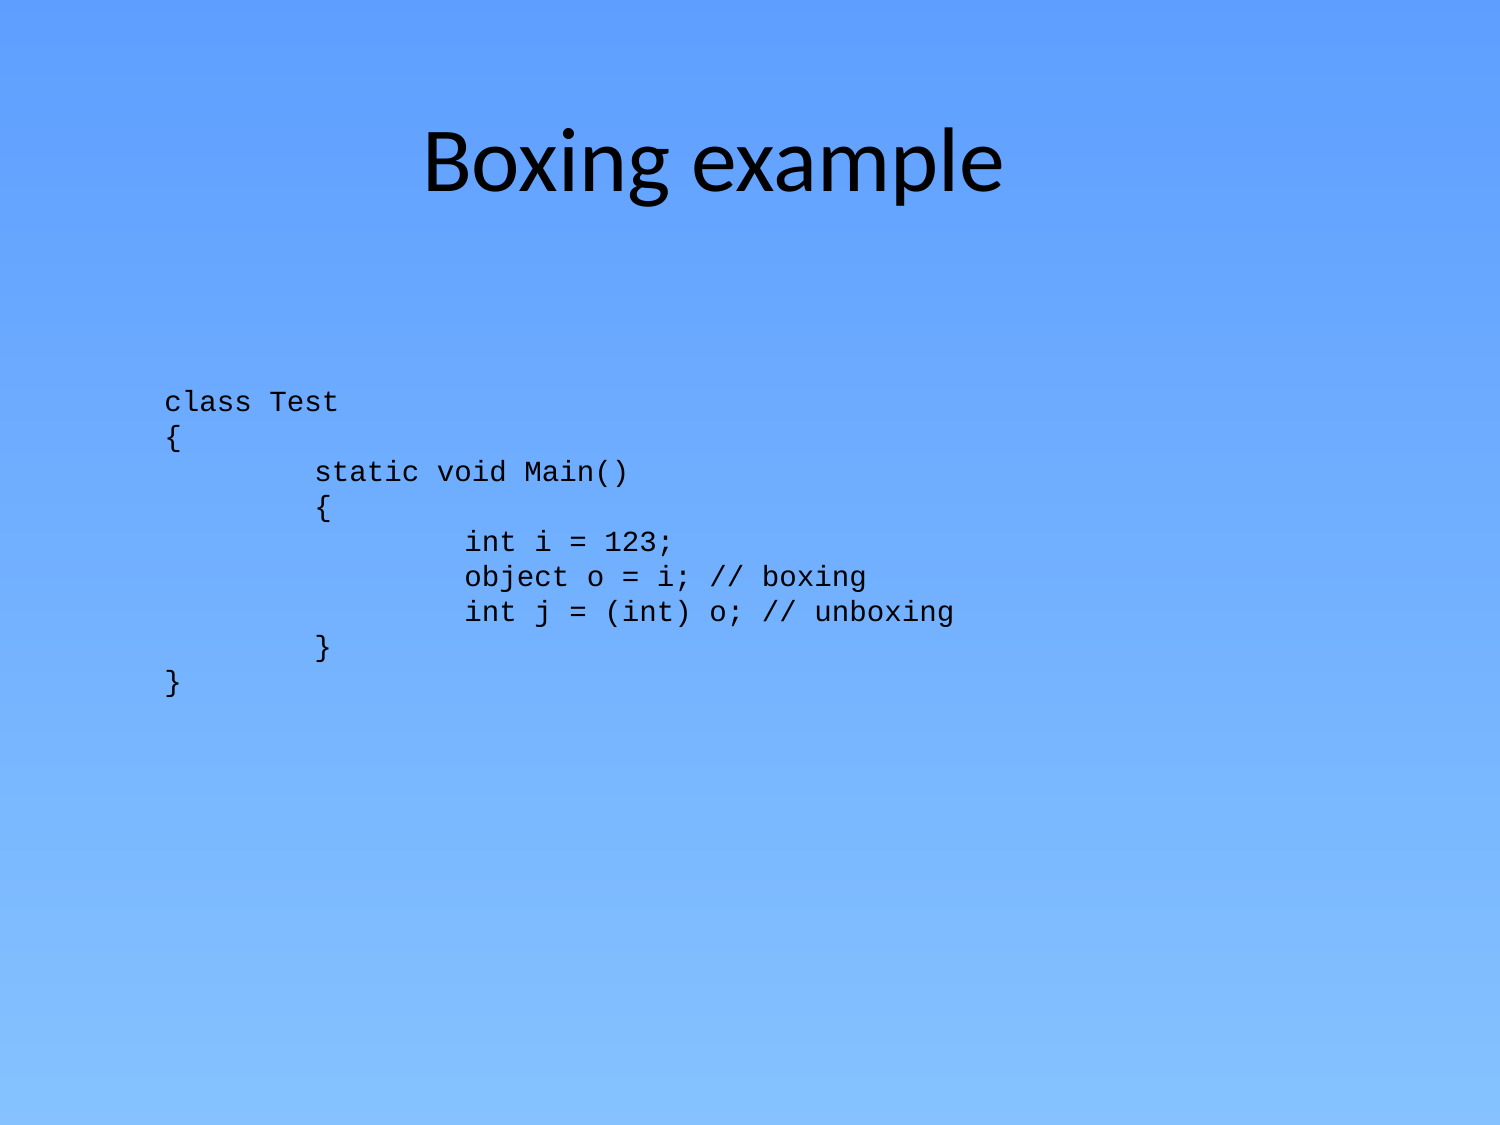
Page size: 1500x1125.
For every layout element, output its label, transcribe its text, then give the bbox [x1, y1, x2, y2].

title Boxing example [75, 35, 1354, 275]
text_box class Test { static void Main() { int i = 123; object o = i; // boxing int j = (int) o; // unboxing } } [149, 374, 970, 705]
